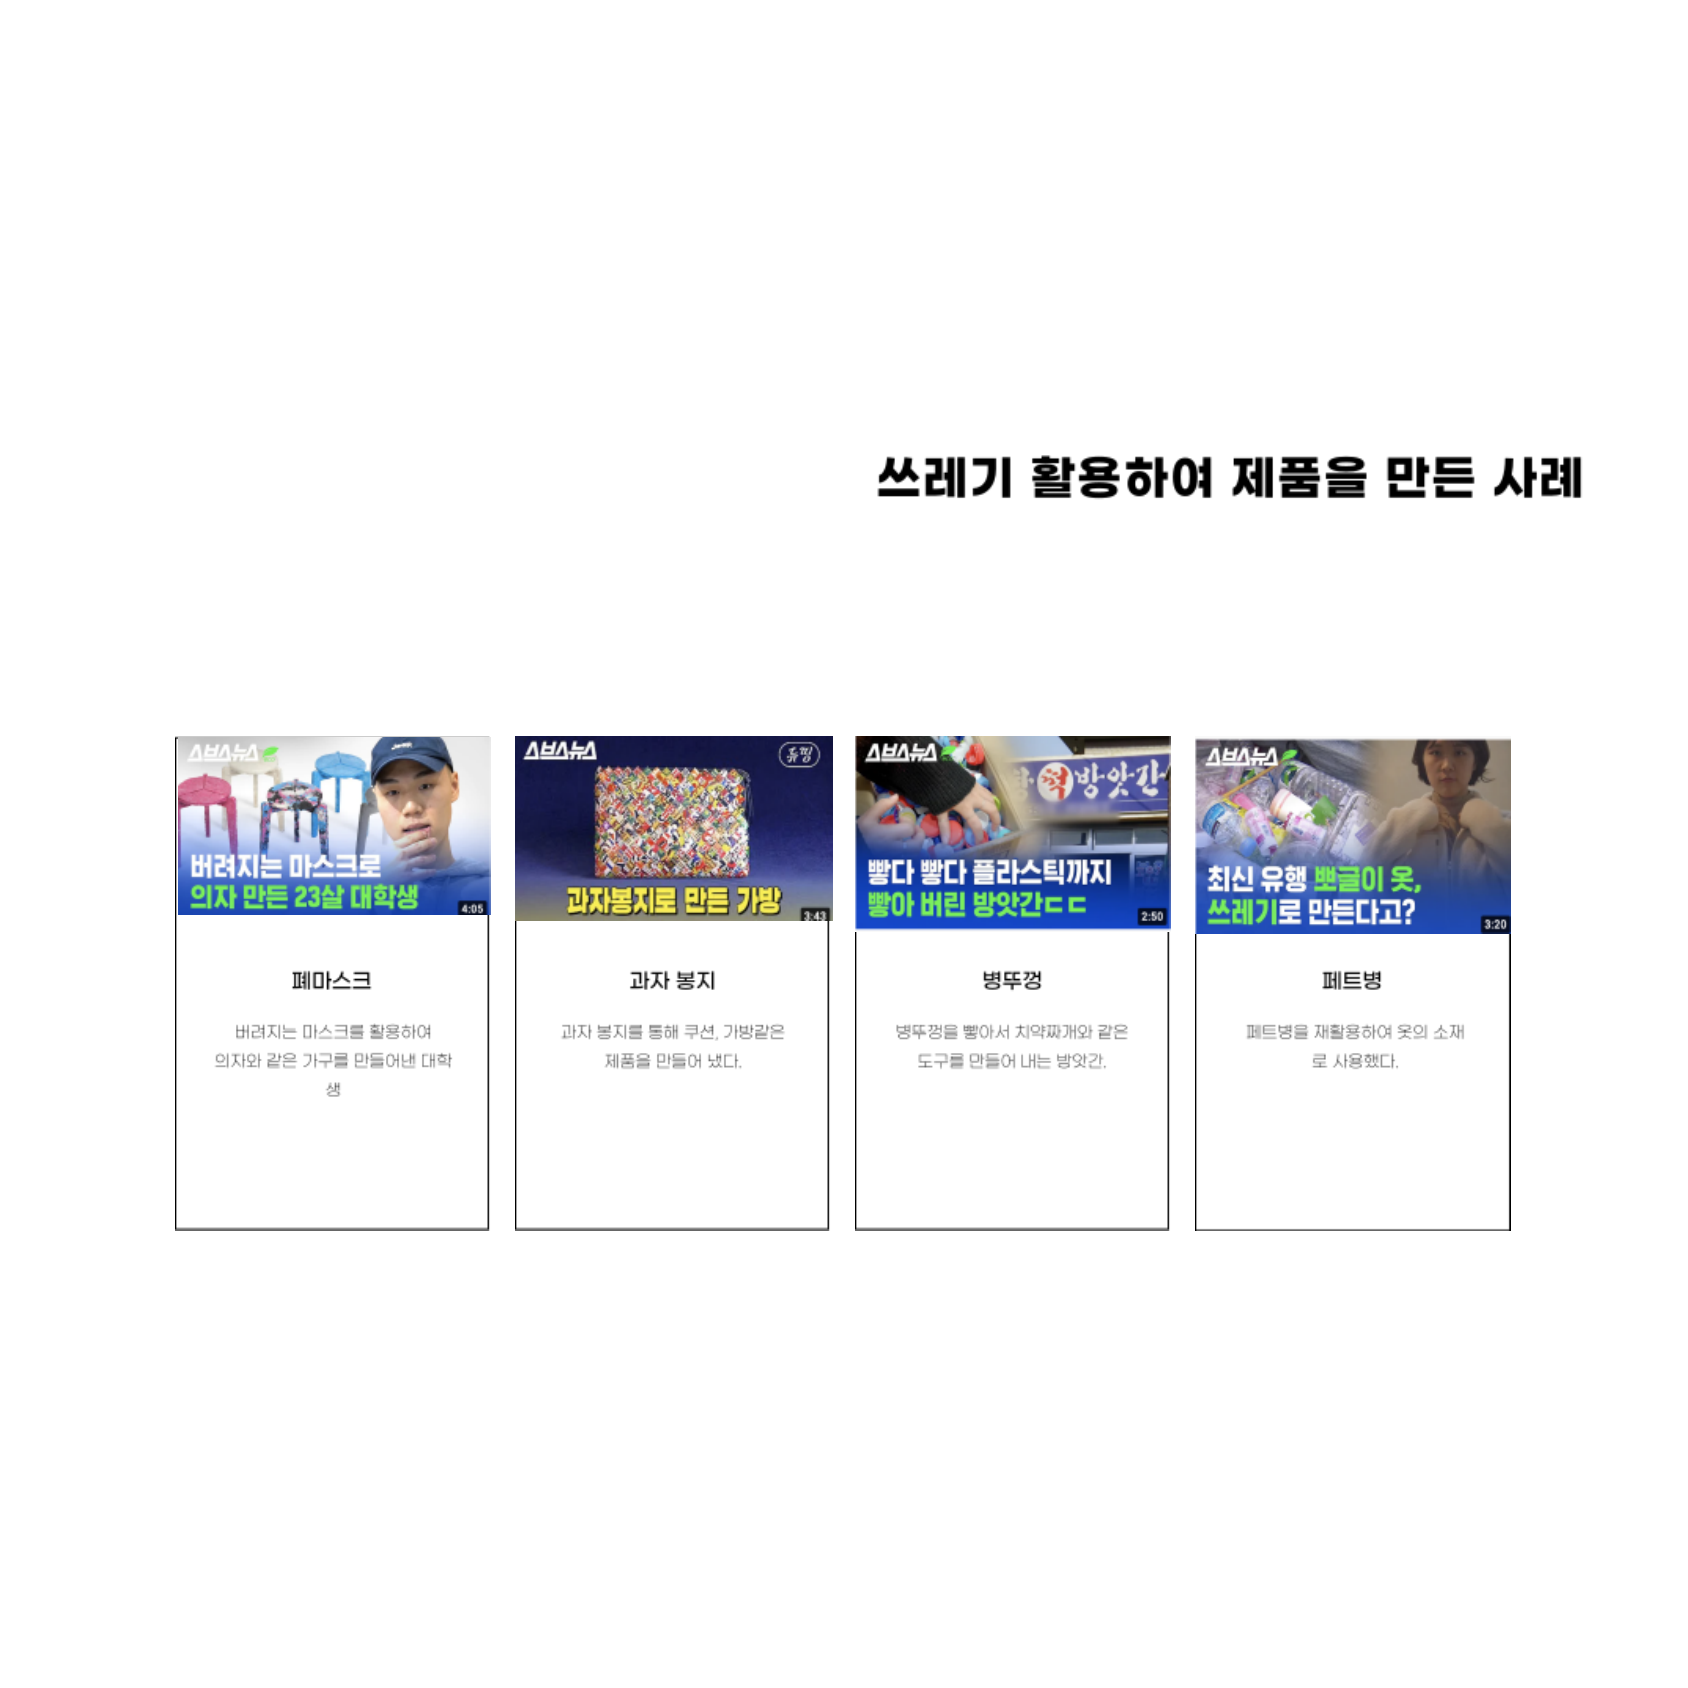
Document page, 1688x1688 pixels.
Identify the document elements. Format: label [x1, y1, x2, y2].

picture [888, 965, 1053, 1005]
text_box [855, 939, 1171, 1231]
picture [1228, 965, 1393, 1005]
picture [549, 1019, 794, 1085]
text_box [175, 922, 491, 1231]
text_box [515, 735, 833, 921]
picture [889, 1019, 1138, 1085]
picture [549, 965, 726, 1005]
picture [209, 965, 384, 1005]
text_box [1195, 940, 1511, 1231]
text_box [515, 928, 831, 1231]
text_box [855, 735, 1171, 932]
picture [209, 1019, 460, 1114]
text_box [1195, 735, 1511, 934]
picture [844, 442, 1623, 528]
picture [1238, 1019, 1472, 1085]
text_box [177, 737, 491, 915]
